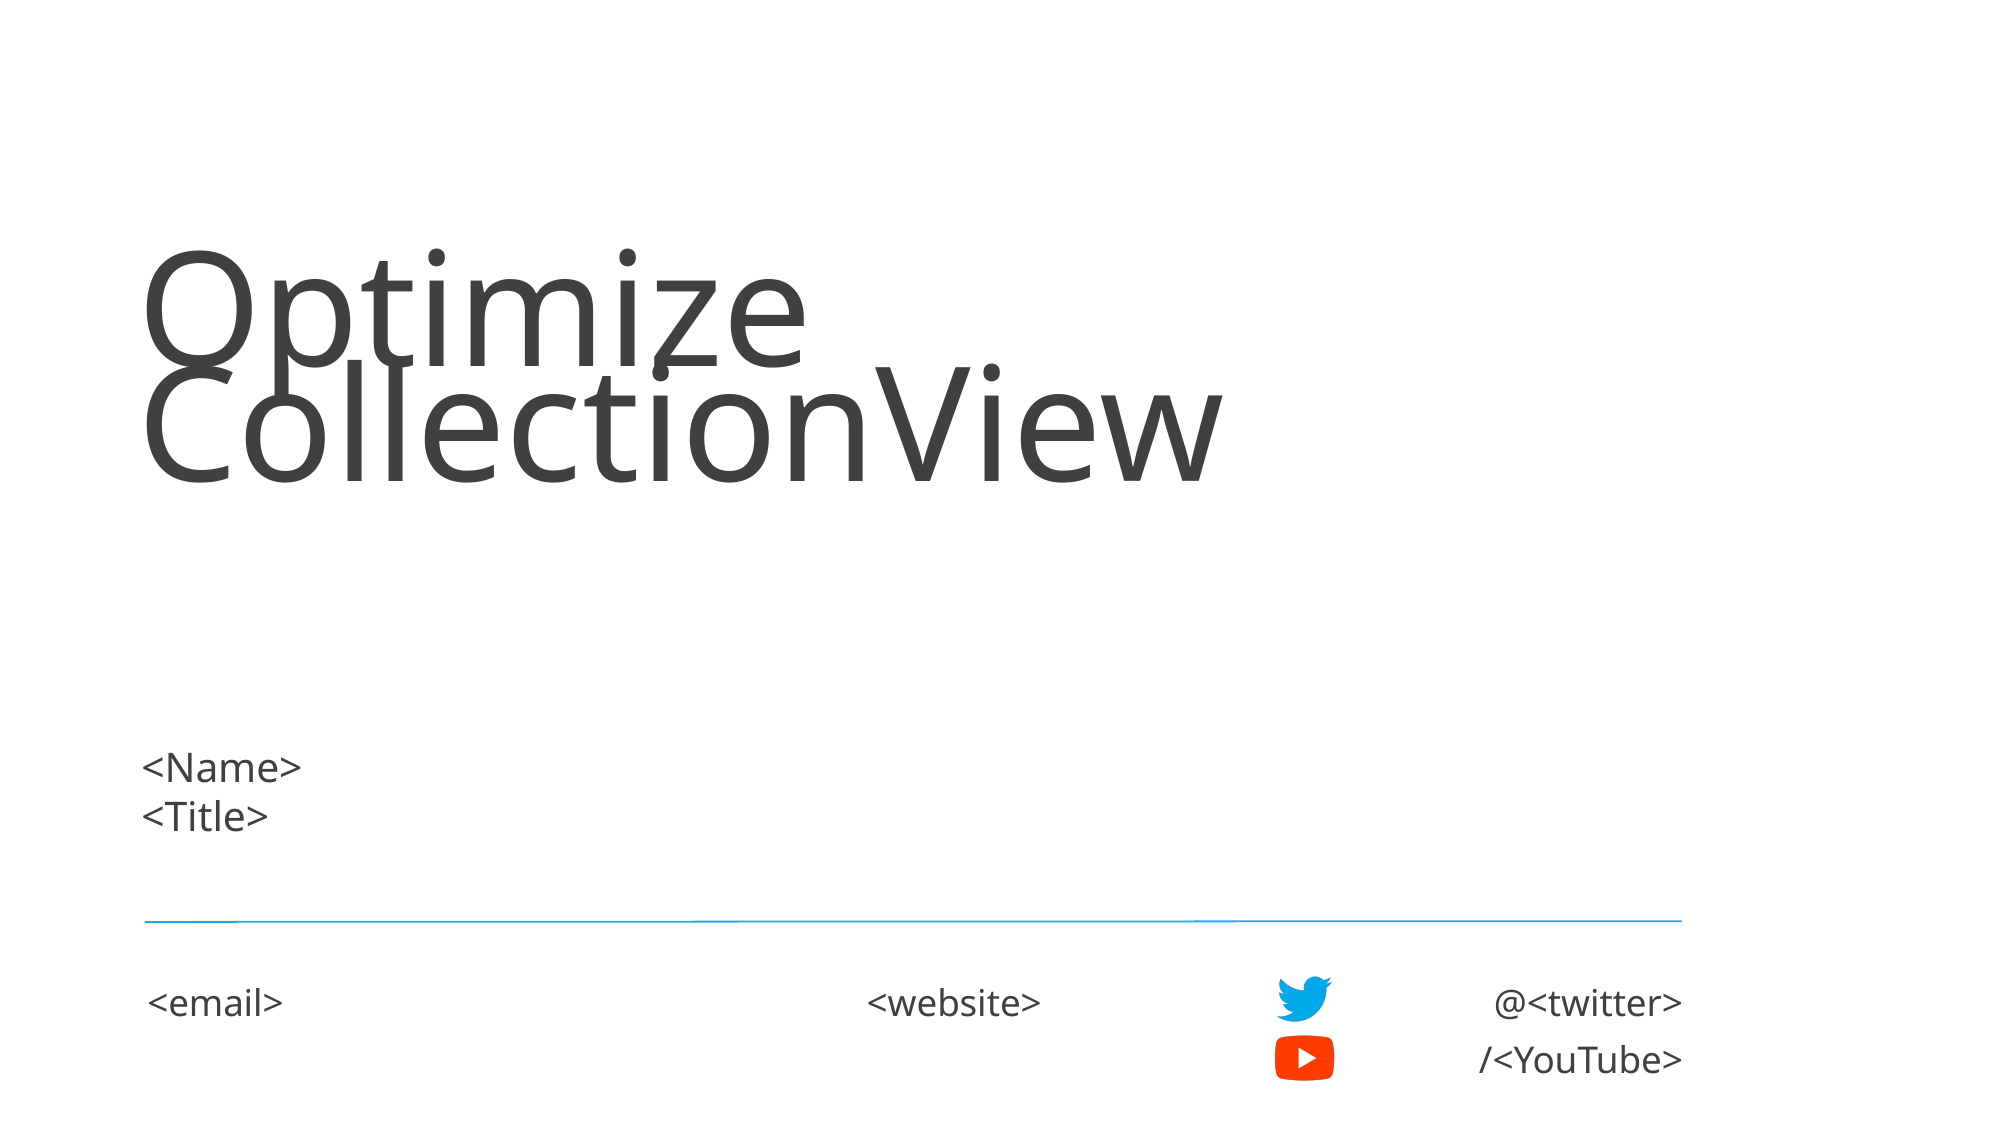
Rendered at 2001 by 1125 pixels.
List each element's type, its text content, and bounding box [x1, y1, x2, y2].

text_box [132, 958, 1699, 1084]
picture [1268, 971, 1340, 1094]
text_box Optimize CollectionView [107, 251, 1801, 387]
text_box <Name> <Title> [138, 738, 1118, 843]
